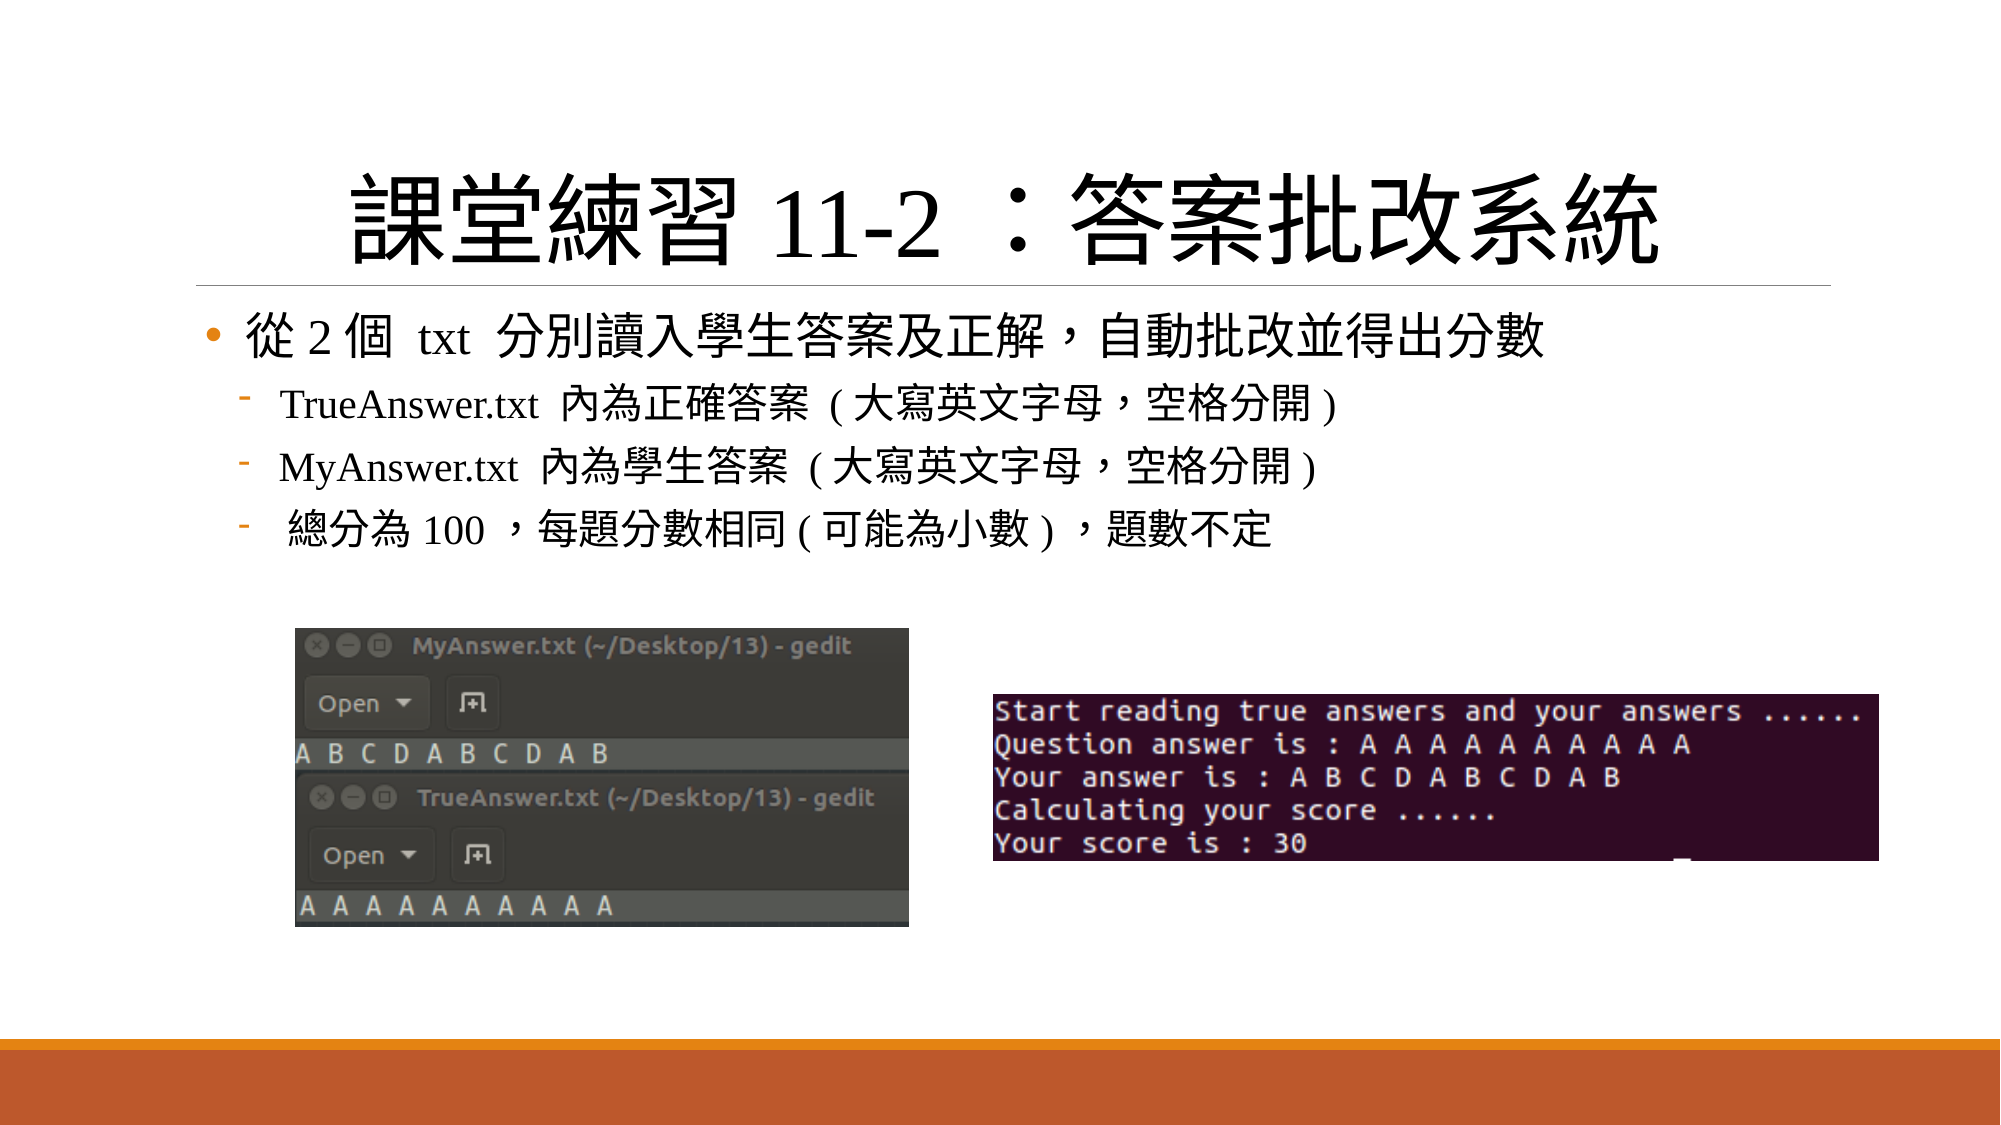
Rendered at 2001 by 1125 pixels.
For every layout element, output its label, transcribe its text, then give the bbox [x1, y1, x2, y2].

picture [992, 694, 1879, 862]
picture [295, 628, 910, 928]
title 課堂練習11-2：答案批改系統 [180, 47, 1830, 285]
text_box 從2個 txt 分別讀入學生答案及正解，自動批改並得出分數 TrueAnswer.txt 內為正確答案 (大寫英文字母，空格分開) MyAnswer.txt 內為學生答案 (大寫英文字母，空格分開) 總分為100，每題分數相同(可能為小數)，題數不定 [204, 296, 1843, 1087]
